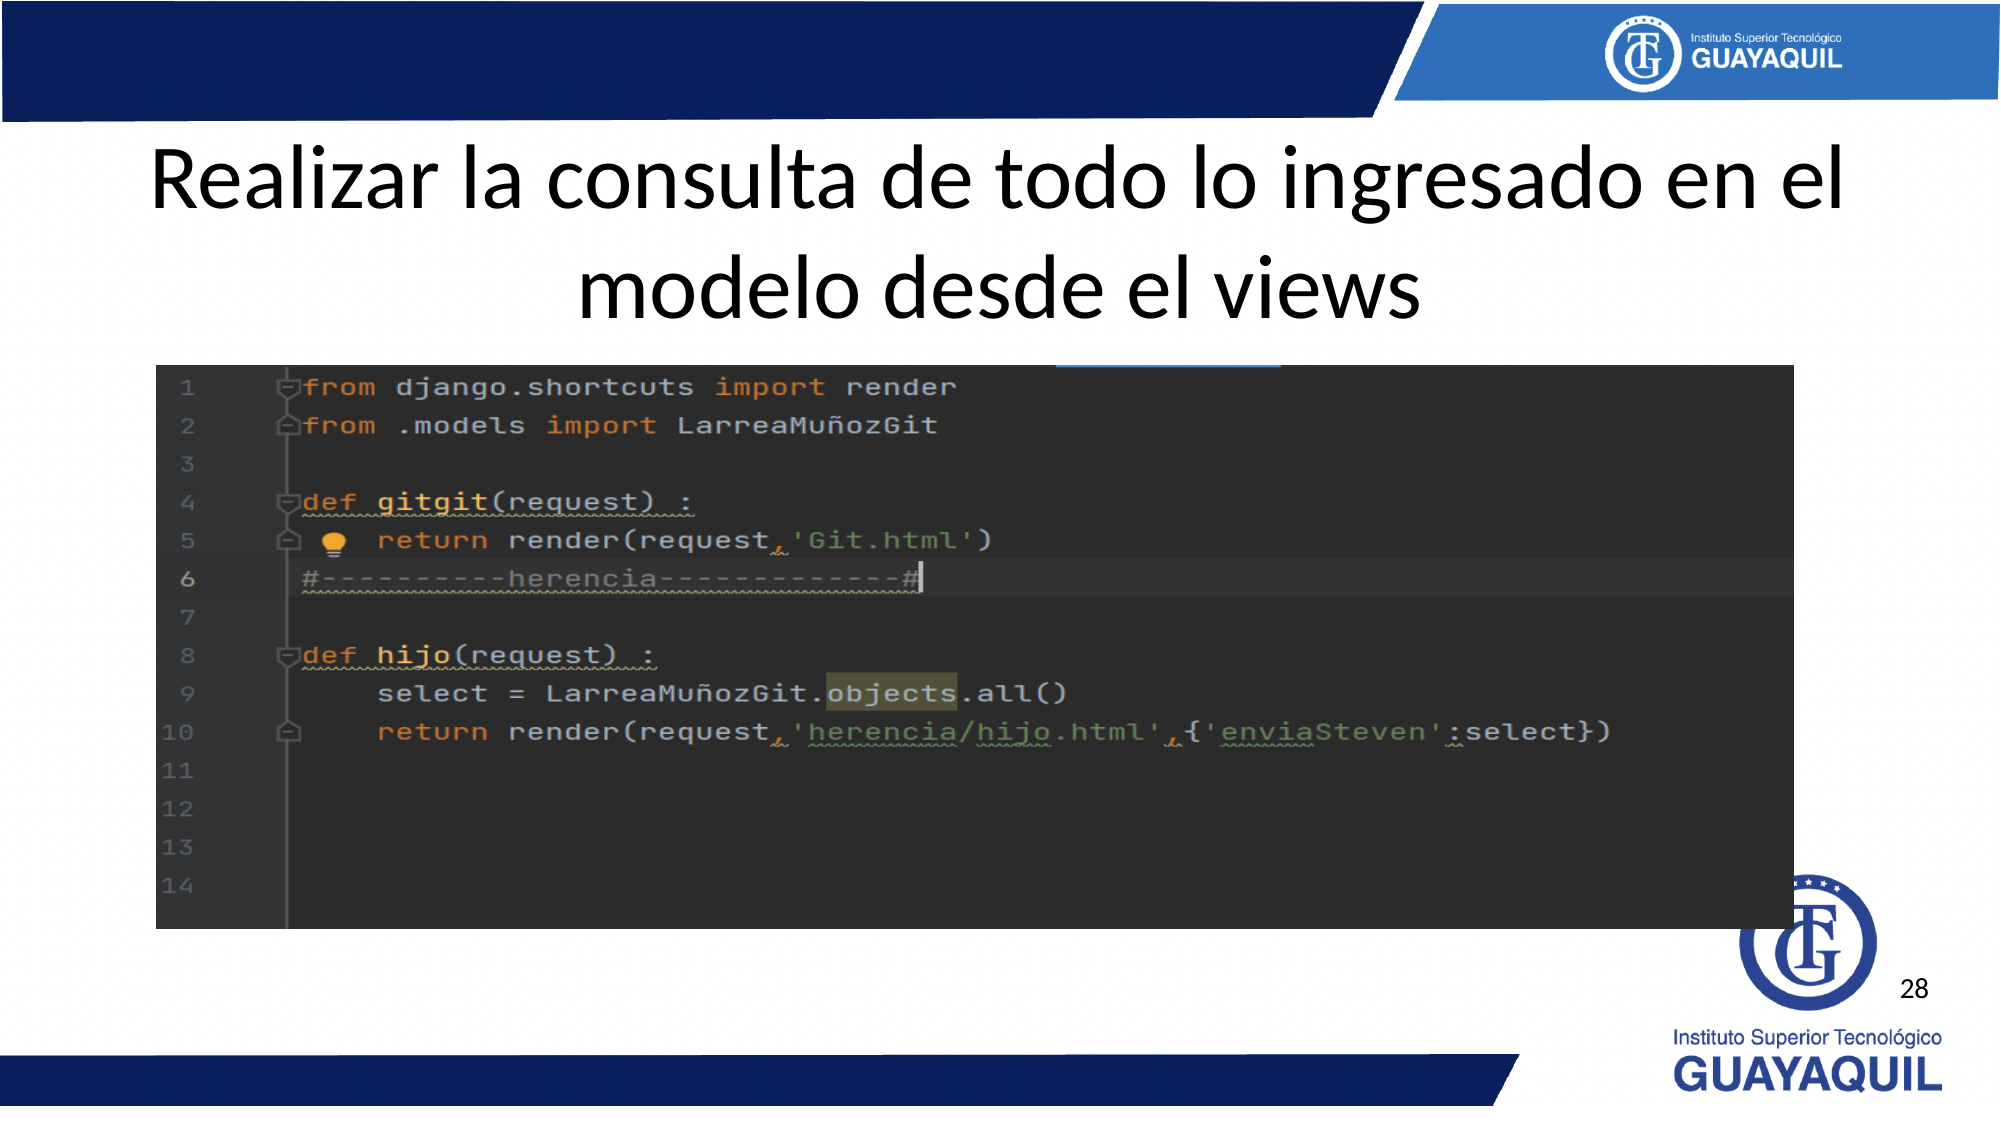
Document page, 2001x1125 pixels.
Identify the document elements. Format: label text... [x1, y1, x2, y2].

title Realizar la consulta de todo lo ingresado en el modelo desde el views [99, 133, 1900, 321]
picture [0, 0, 2000, 1106]
slide_number 28 [1884, 961, 2000, 1022]
